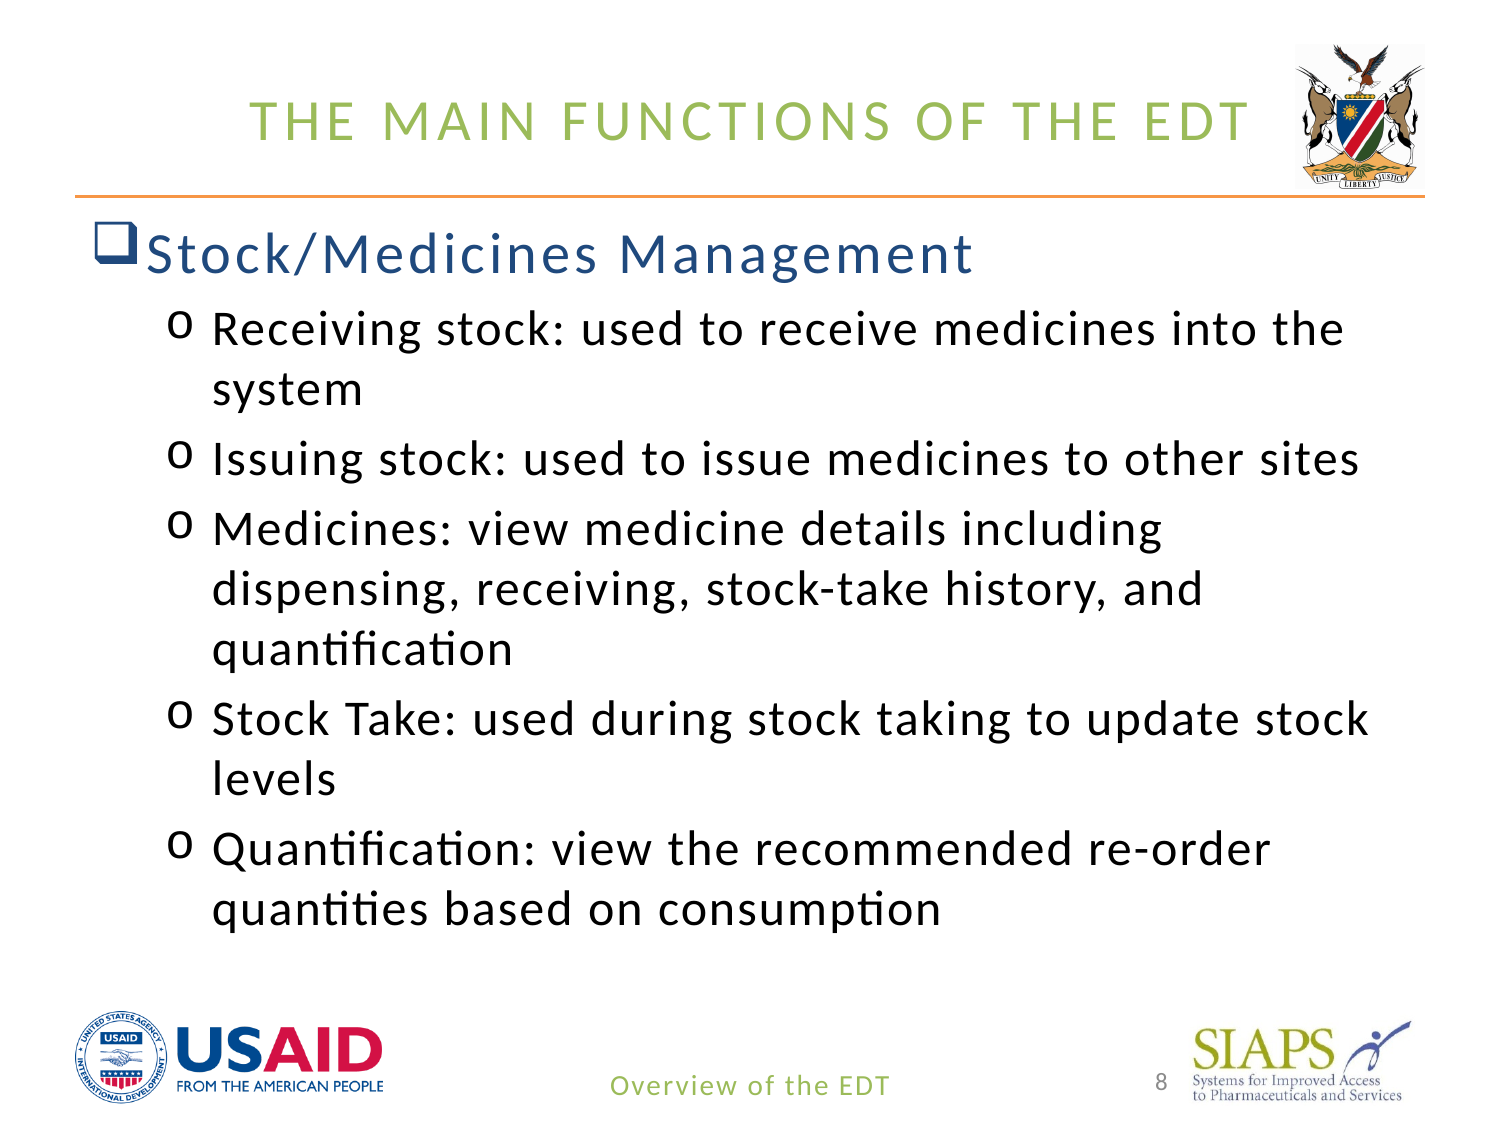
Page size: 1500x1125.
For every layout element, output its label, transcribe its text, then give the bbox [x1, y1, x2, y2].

list Overview of the EDT [75, 1058, 1425, 1106]
list Stock/Medicines Management Receiving stock: used to receive medicines into the system Issuing stock: used to issue medicines to other sites Medicines: view medicine details including dispensing, receiving, stock-take history, and quantification Stock Take: used during stock taking to update stock levels Quantification: view the recommended re-order quantities based on consumption [75, 208, 1425, 1005]
picture [75, 1011, 383, 1058]
picture [1188, 1011, 1425, 1058]
title The main functions of the EDT [75, 45, 1425, 189]
